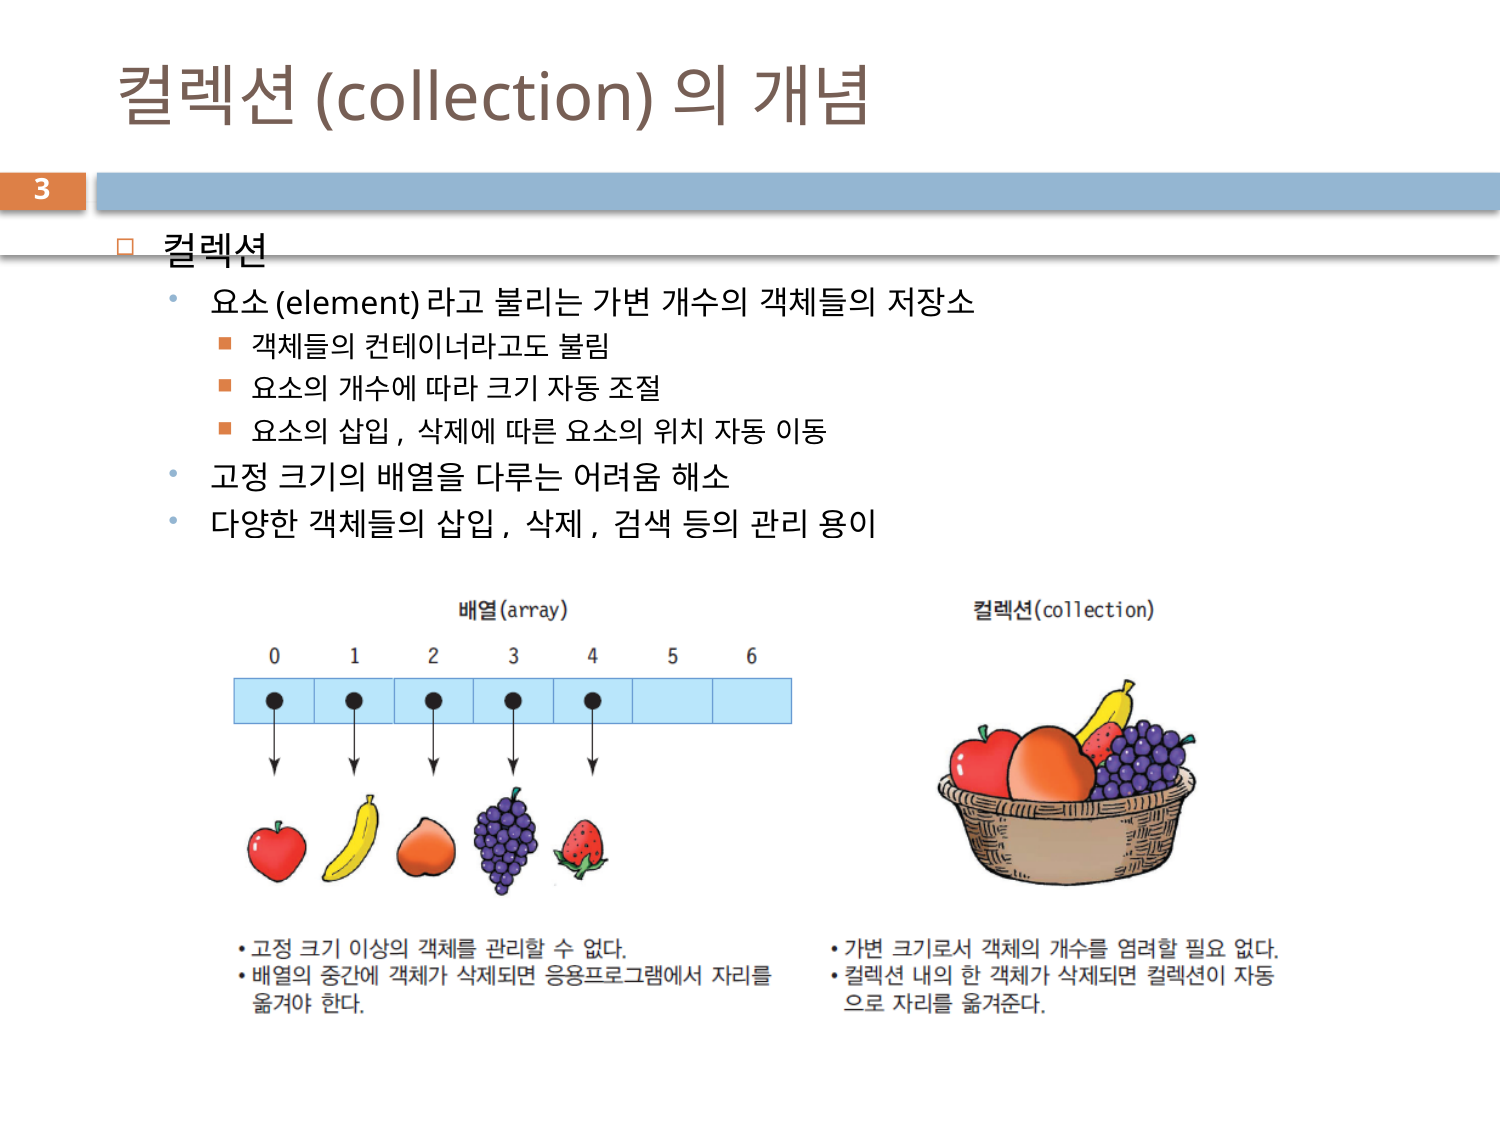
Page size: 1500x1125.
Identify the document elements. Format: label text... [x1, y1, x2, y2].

title 컬렉션(collection)의 개념 [100, 37, 1438, 149]
list 컬렉션 요소(element)라고 불리는 가변 개수의 객체들의 저장소 객체들의 컨테이너라고도 불림 요소의 개수에 따라 크기 자동 조절 요소의 삽입, 삭제에 따른 요소의 위치 자동 이동 고정 크기의 배열을 다루는 어려움 해소 다양한 객체들의 삽입, 삭제, 검색 등의 관리 용이 [100, 219, 1438, 551]
picture [196, 538, 1301, 1037]
slide_number 3 [0, 170, 87, 211]
